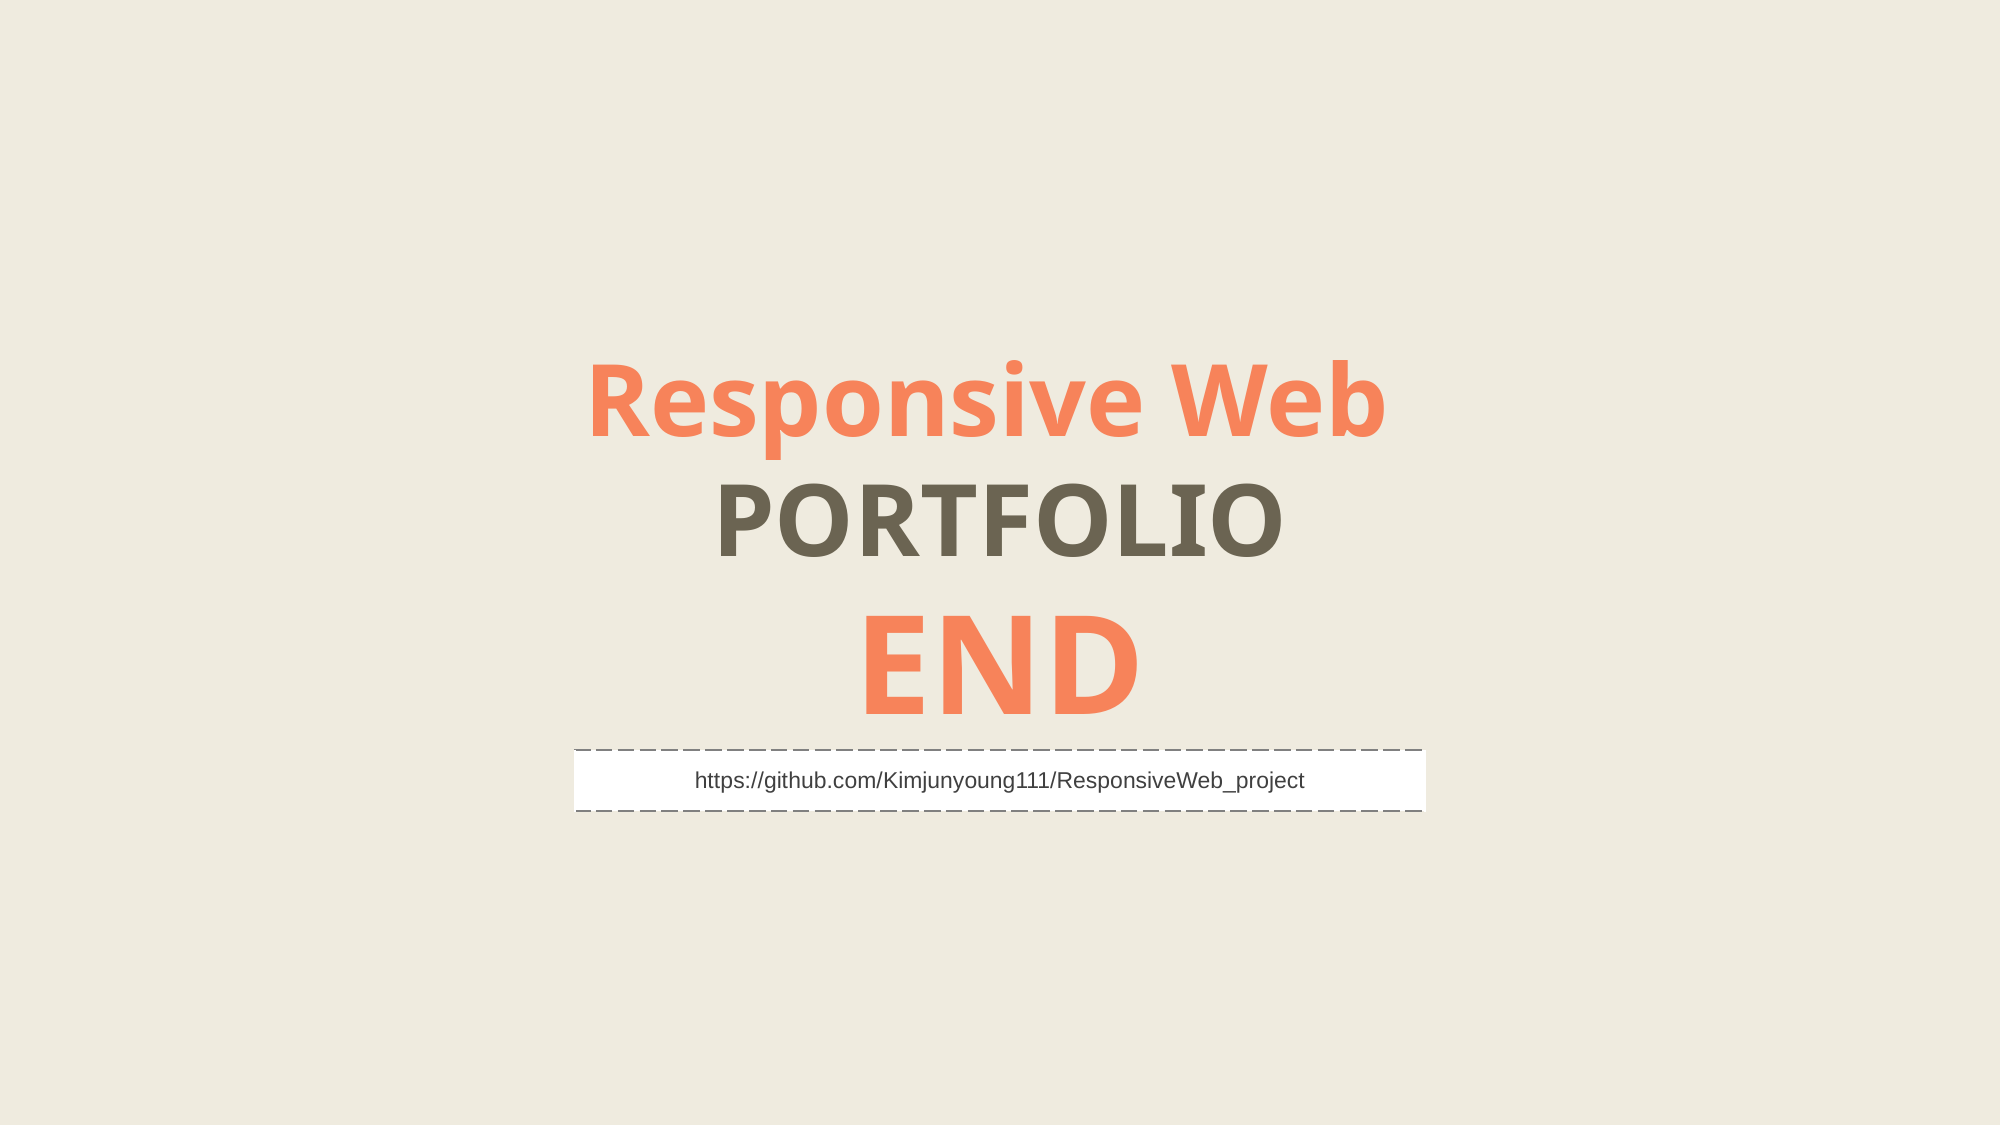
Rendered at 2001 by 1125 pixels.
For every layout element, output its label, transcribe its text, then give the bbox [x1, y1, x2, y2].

text_box Responsive Web PORTFOLIO END [408, 329, 1592, 869]
table_header https://github.com/Kimjunyoung111/ResponsiveWeb_project [576, 750, 1424, 811]
